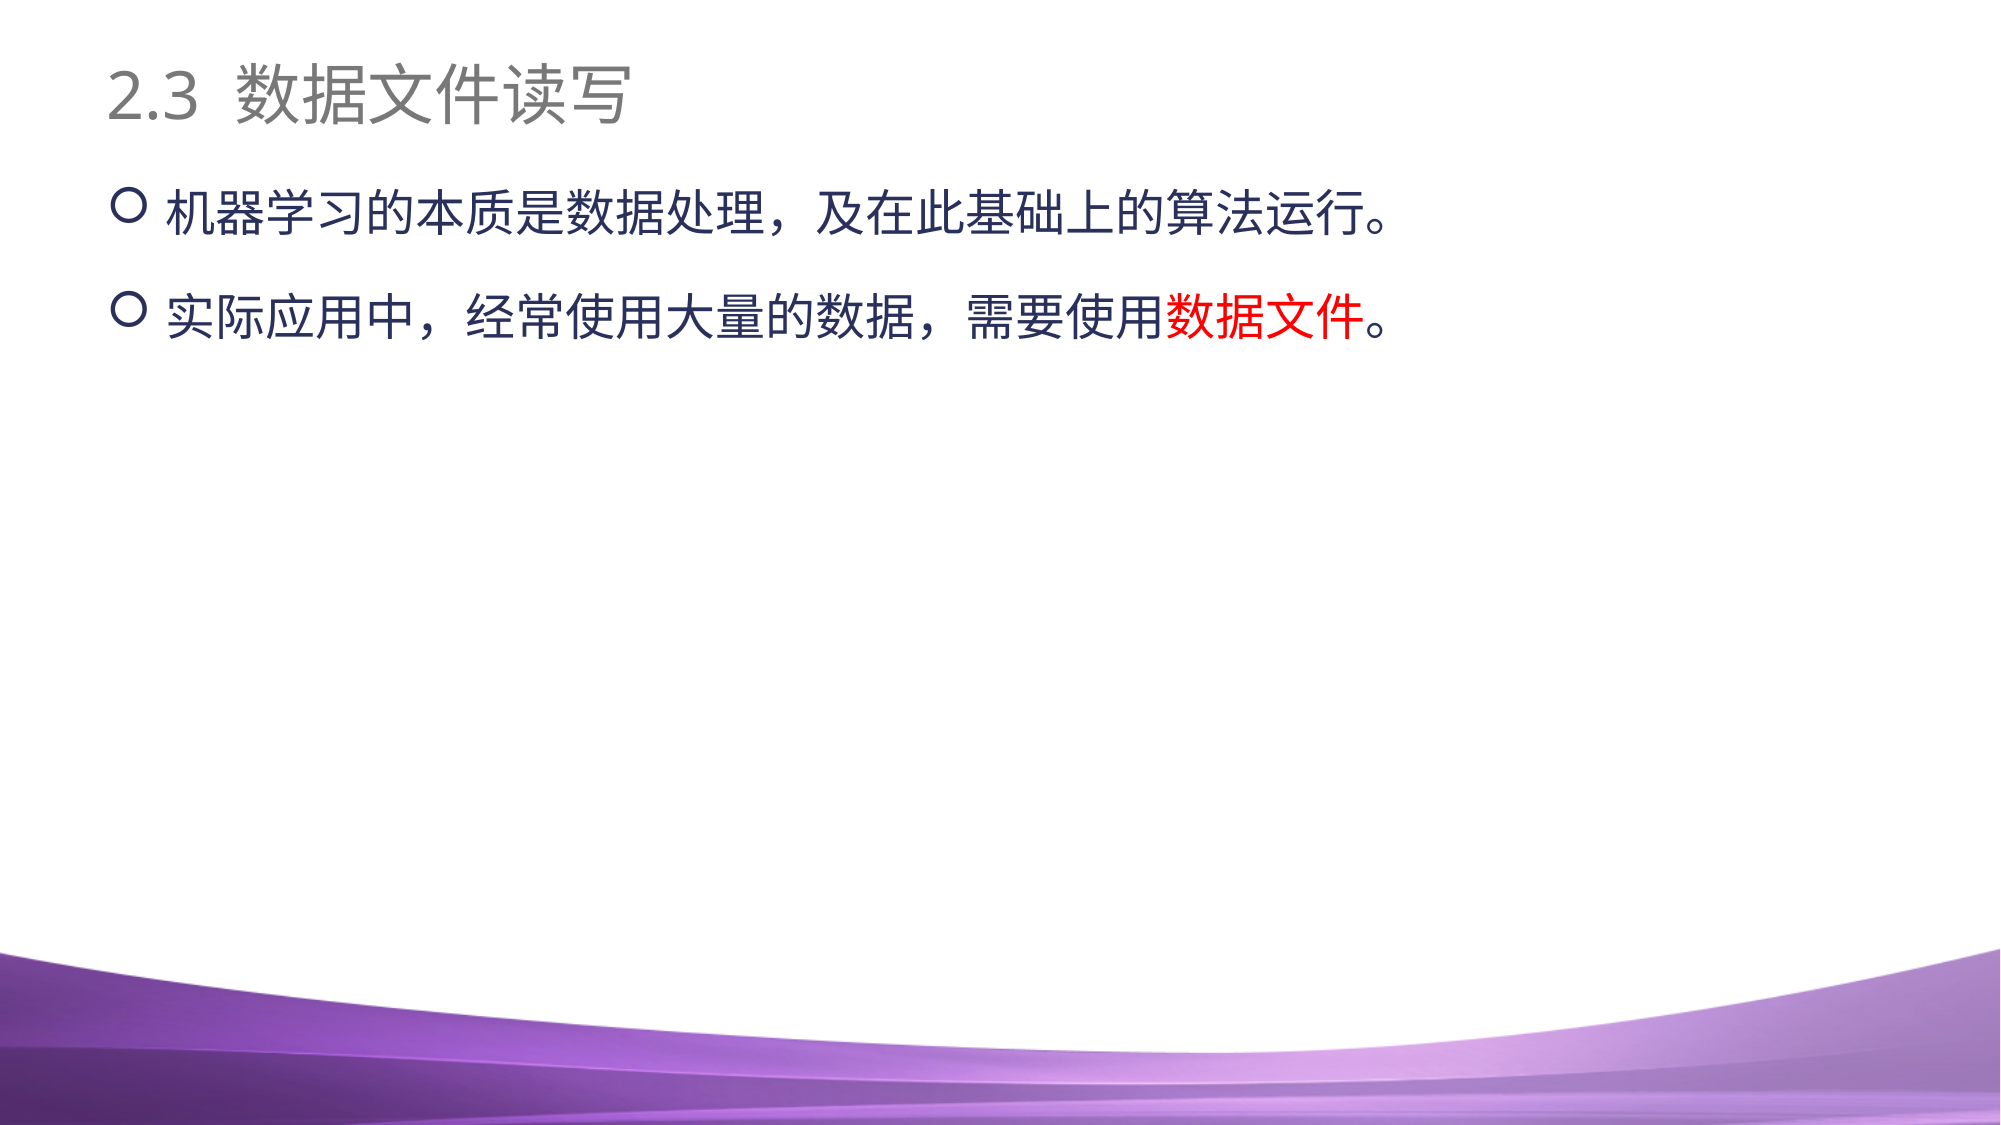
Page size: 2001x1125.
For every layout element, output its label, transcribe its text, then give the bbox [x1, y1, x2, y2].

picture [0, 943, 2001, 1125]
list 机器学习的本质是数据处理，及在此基础上的算法运行。 实际应用中，经常使用大量的数据，需要使用数据文件。 [91, 168, 1906, 1021]
title 2.3 数据文件读写 [91, 26, 1906, 142]
